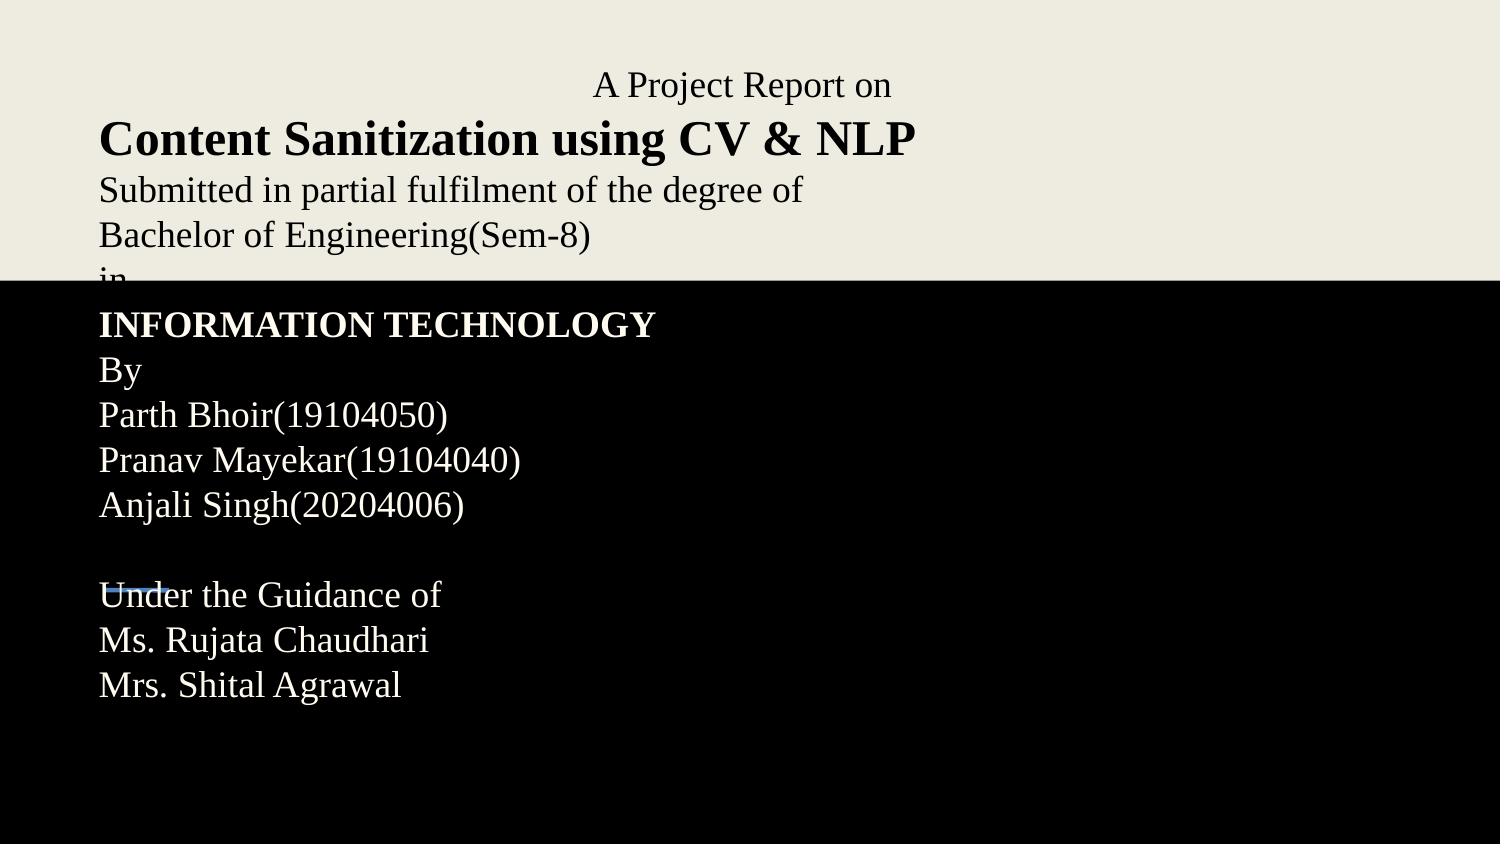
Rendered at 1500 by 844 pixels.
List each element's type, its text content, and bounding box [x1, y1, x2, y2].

text_box A Project Report on Content Sanitization using CV & NLP Submitted in partial fulfilment of the degree of Bachelor of Engineering(Sem-8) in INFORMATION TECHNOLOGY By Parth Bhoir(19104050) Pranav Mayekar(19104040) Anjali Singh(20204006) Under the Guidance of Ms. Rujata Chaudhari Mrs. Shital Agrawal [84, 45, 1416, 827]
